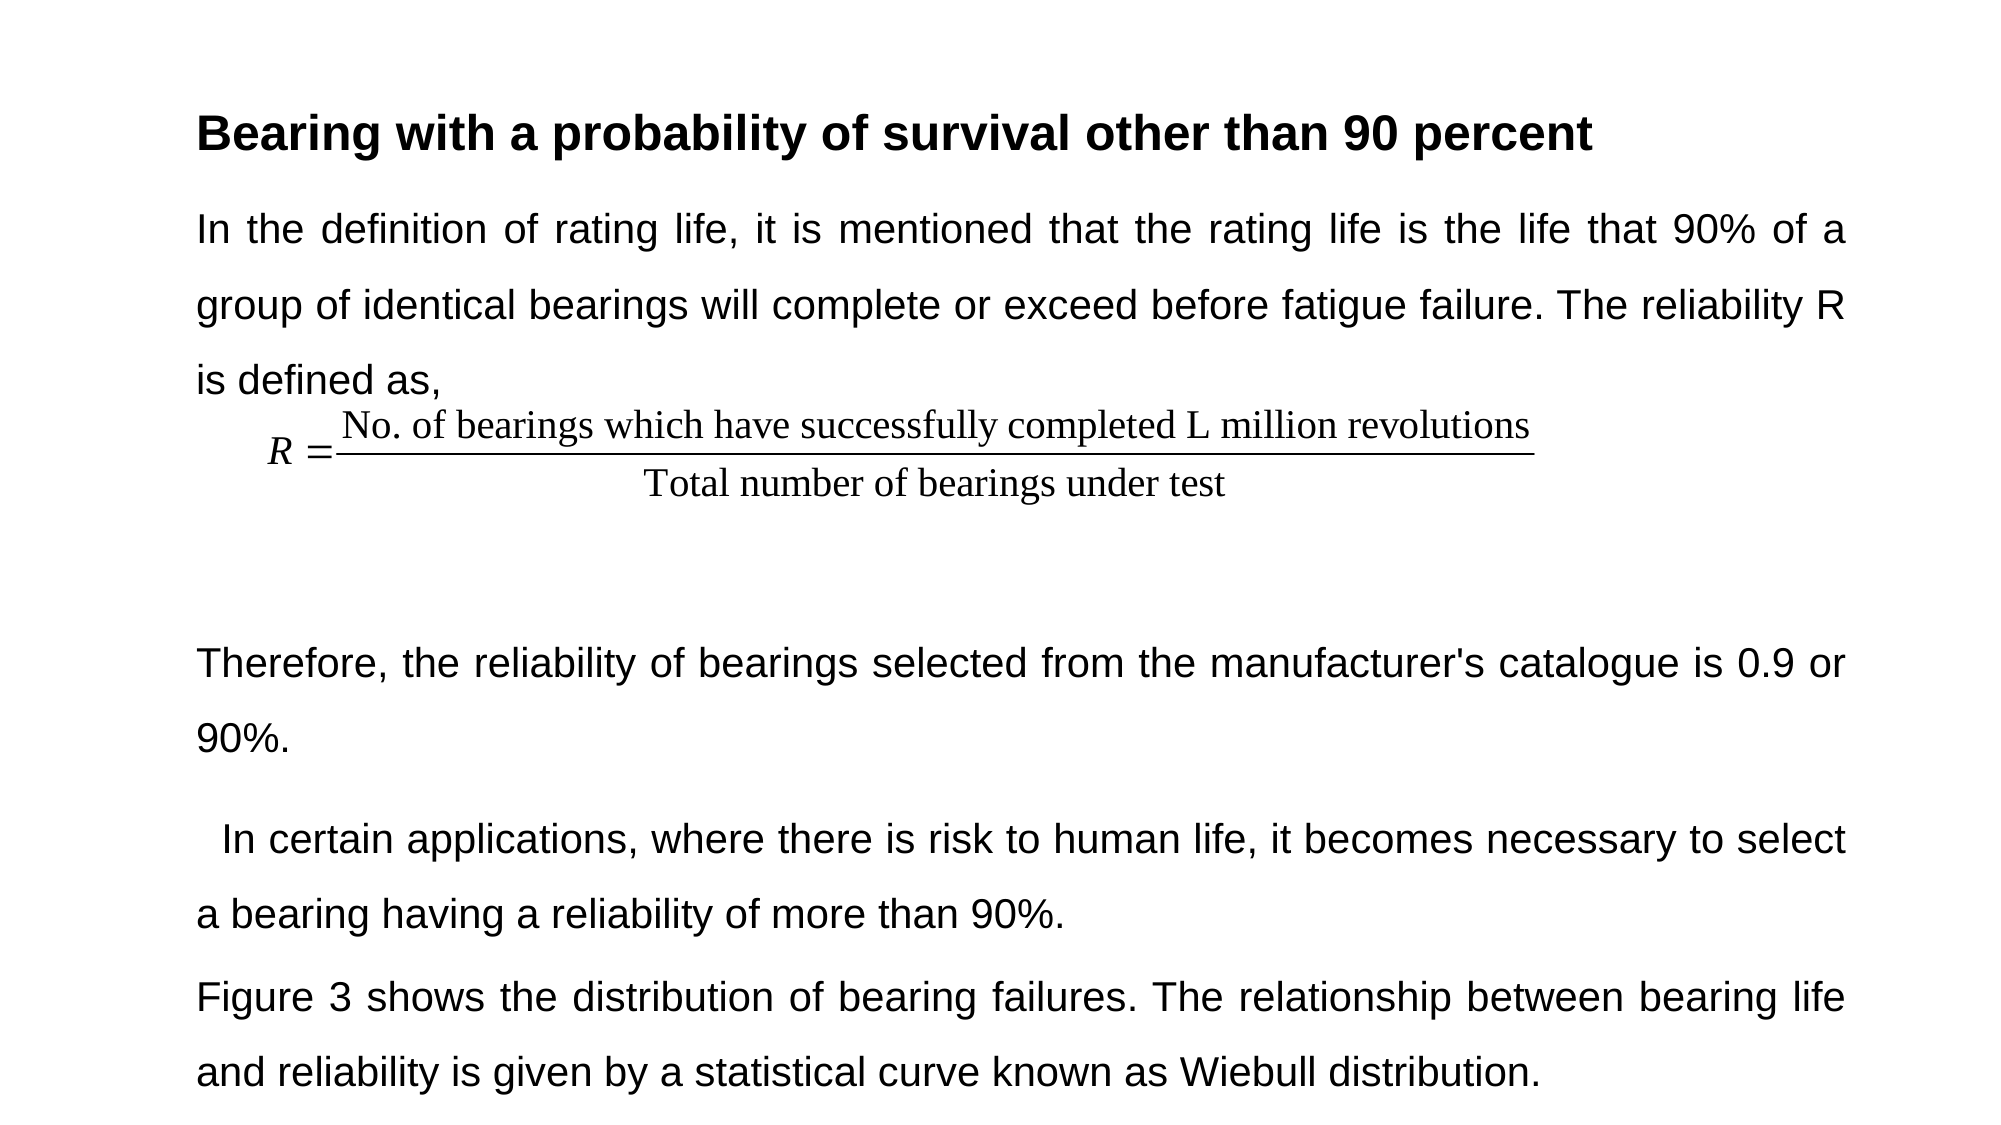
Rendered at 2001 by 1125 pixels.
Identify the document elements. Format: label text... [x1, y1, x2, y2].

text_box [258, 394, 1544, 519]
list Bearing with a probability of survival other than 90 percent In the definition of rating life, it is mentioned that the rating life is the life that 90% of a group of identical bearings will complete or exceed before fatigue failure. The reliability R is defined as, Therefore, the reliability of bearings selected from the manufacturer's catalogue is 0.9 or 90%. In certain applications, where there is risk to human life, it becomes necessary to select a bearing having a reliability of more than 90%. Figure 3 shows the distribution of bearing failures. The relationship between bearing life and reliability is given by a statistical curve known as Wiebull distribution. [181, 63, 1863, 1125]
